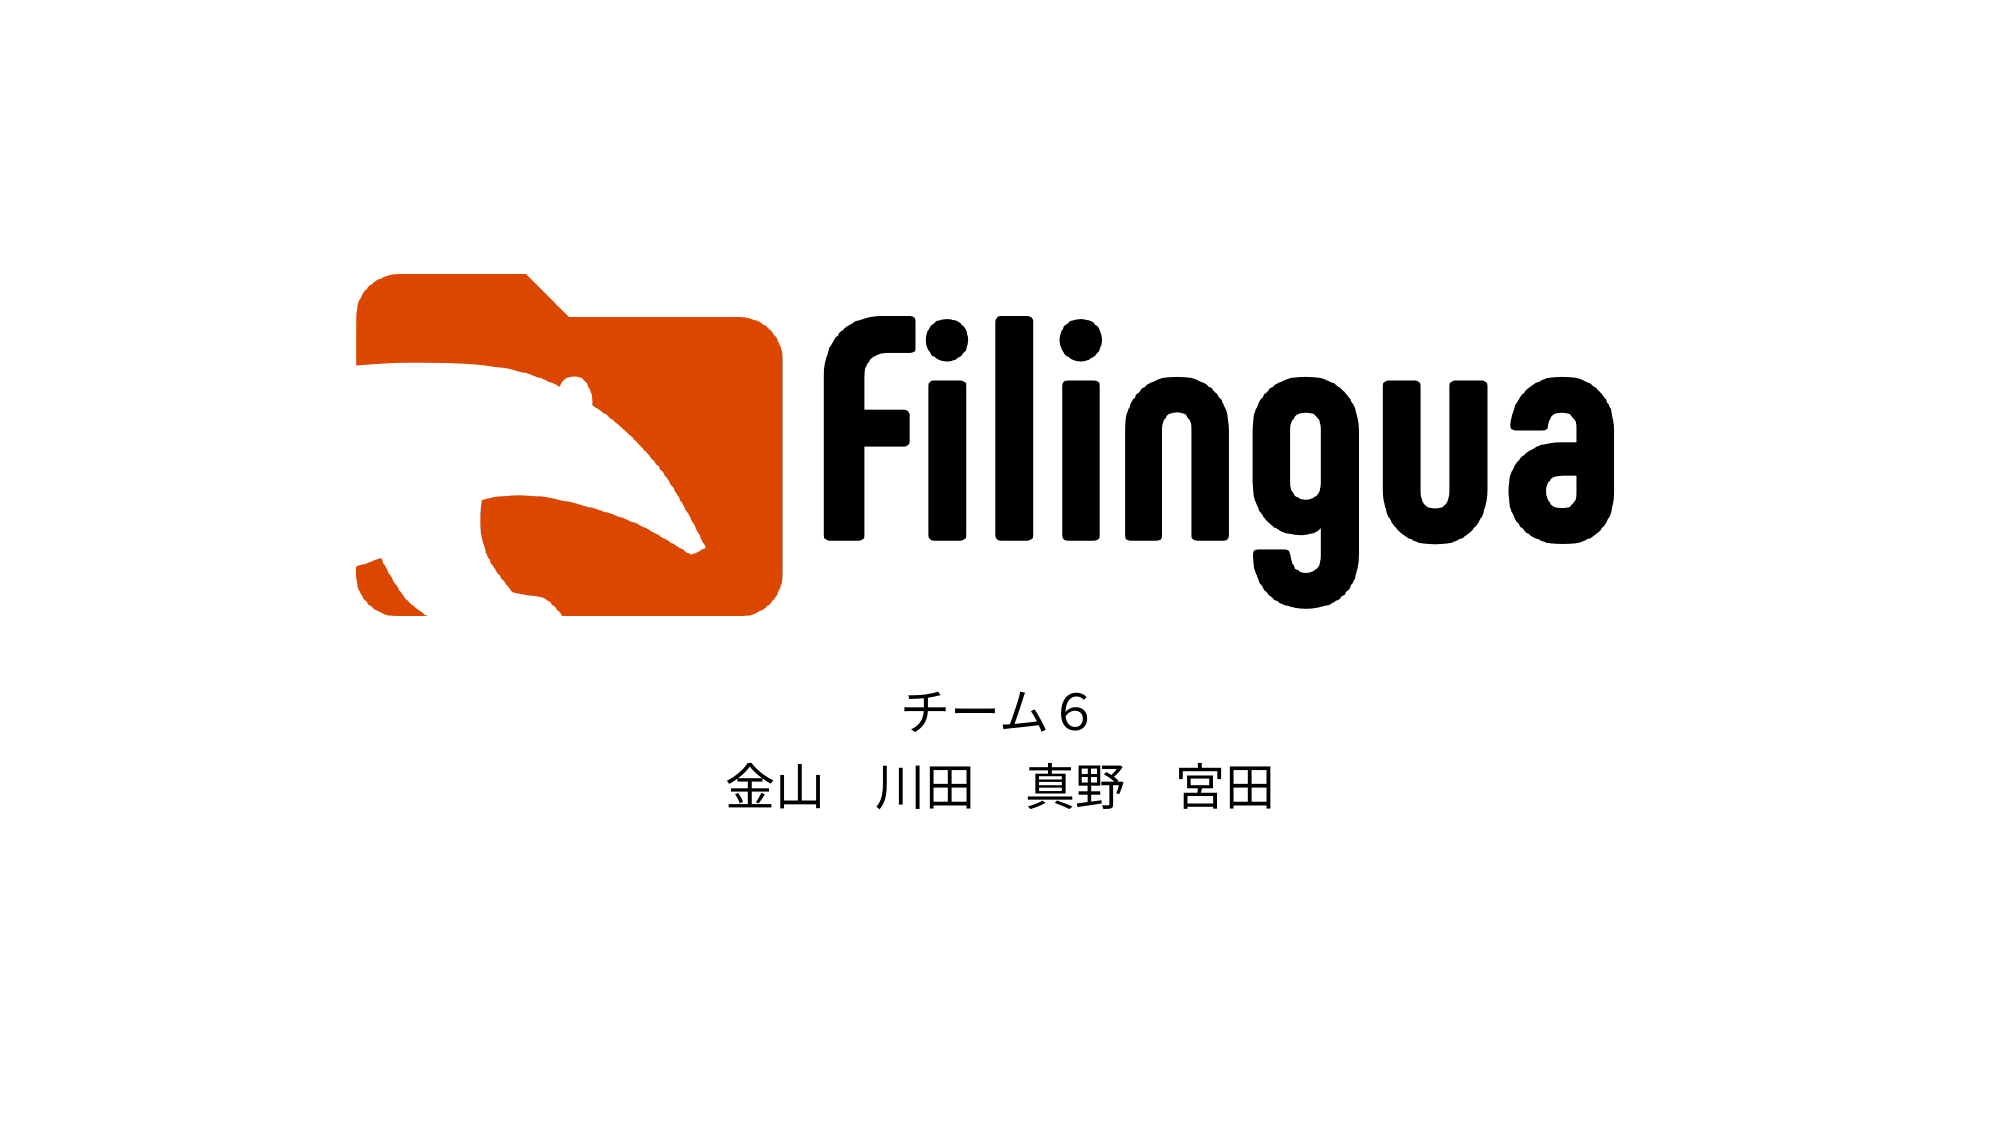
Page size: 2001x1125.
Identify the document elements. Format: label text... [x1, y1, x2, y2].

subtitle チーム６ 金山 川田 真野 宮田 [249, 680, 1750, 952]
picture [352, 274, 1617, 616]
